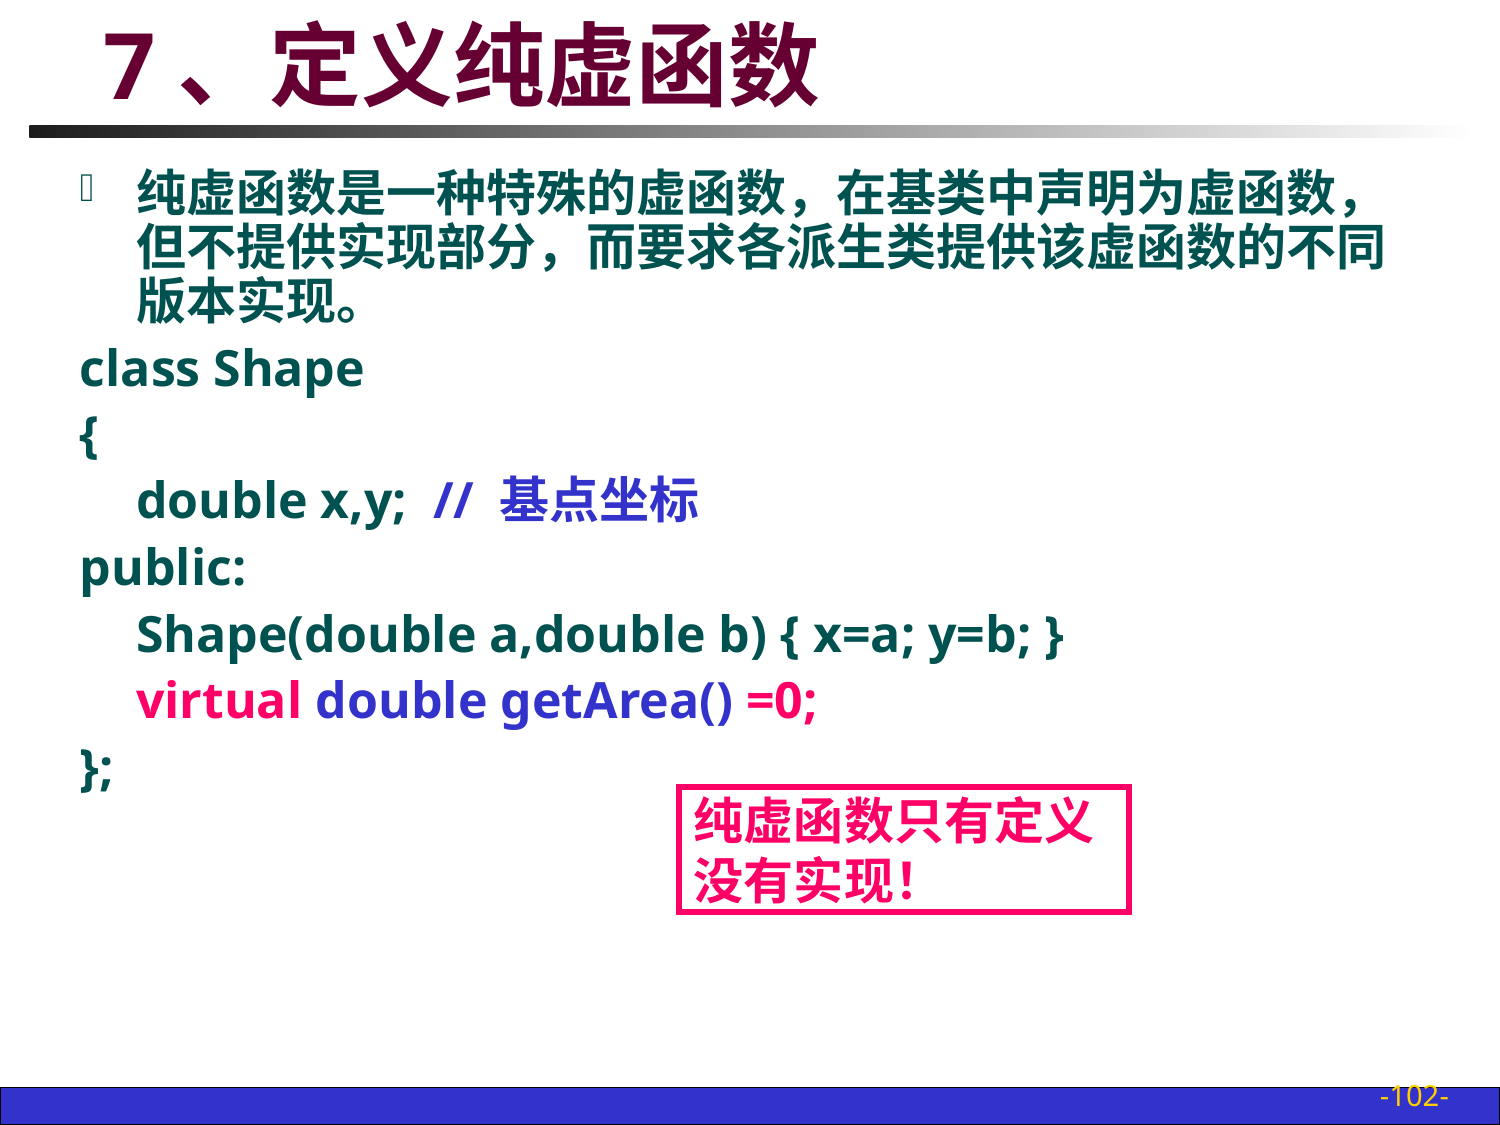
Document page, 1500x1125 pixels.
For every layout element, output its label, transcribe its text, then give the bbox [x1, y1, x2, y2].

text_box 纯虚函数只有定义 没有实现！ [679, 786, 1130, 912]
list 纯虚函数是一种特殊的虚函数，在基类中声明为虚函数，但不提供实现部分，而要求各派生类提供该虚函数的不同版本实现。 class Shape { double x,y; // 基点坐标 public: Shape(double a,double b) { x=a; y=b; } virtual double getArea() =0; }; [64, 160, 1436, 1012]
title 7、定义纯虚函数 [88, 18, 1398, 126]
slide_number -102- [1151, 1074, 1465, 1125]
